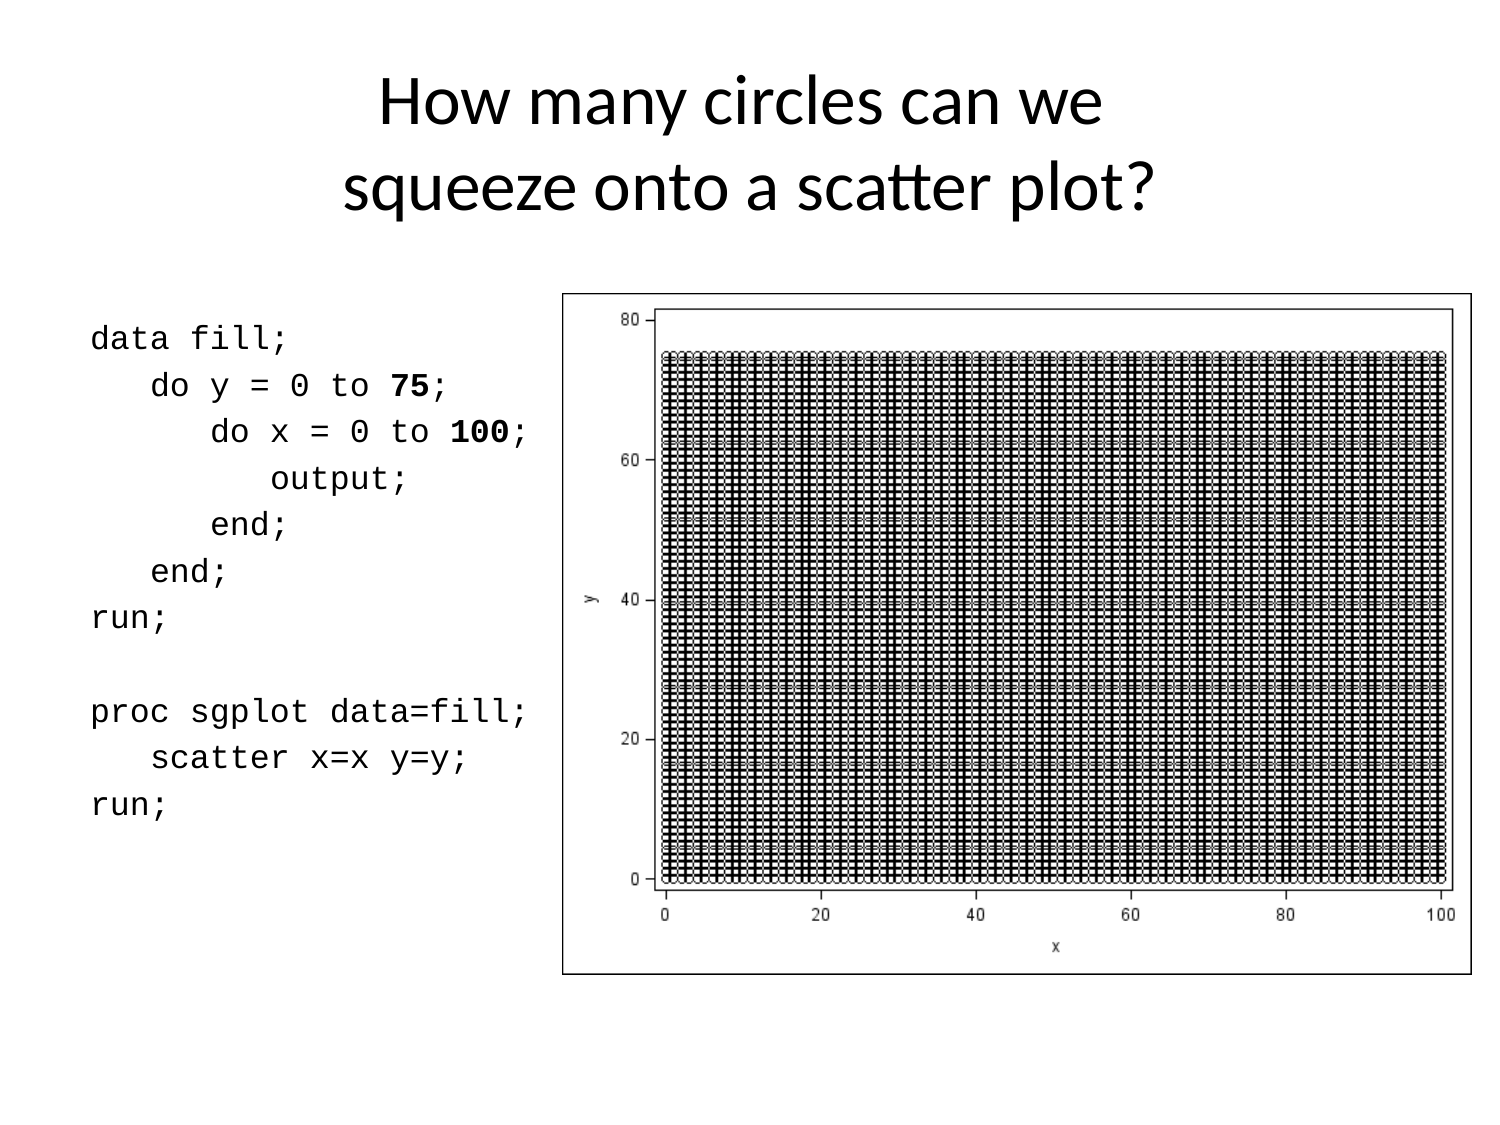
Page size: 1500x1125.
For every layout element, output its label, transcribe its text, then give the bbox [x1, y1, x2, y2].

list data fill; do y = 0 to 75; do x = 0 to 100; output; end; end; run; proc sgplot data=fill; scatter x=x y=y; run; [75, 262, 1425, 1005]
picture [562, 292, 1472, 976]
title How many circles can we squeeze onto a scatter plot? [75, 45, 1425, 233]
